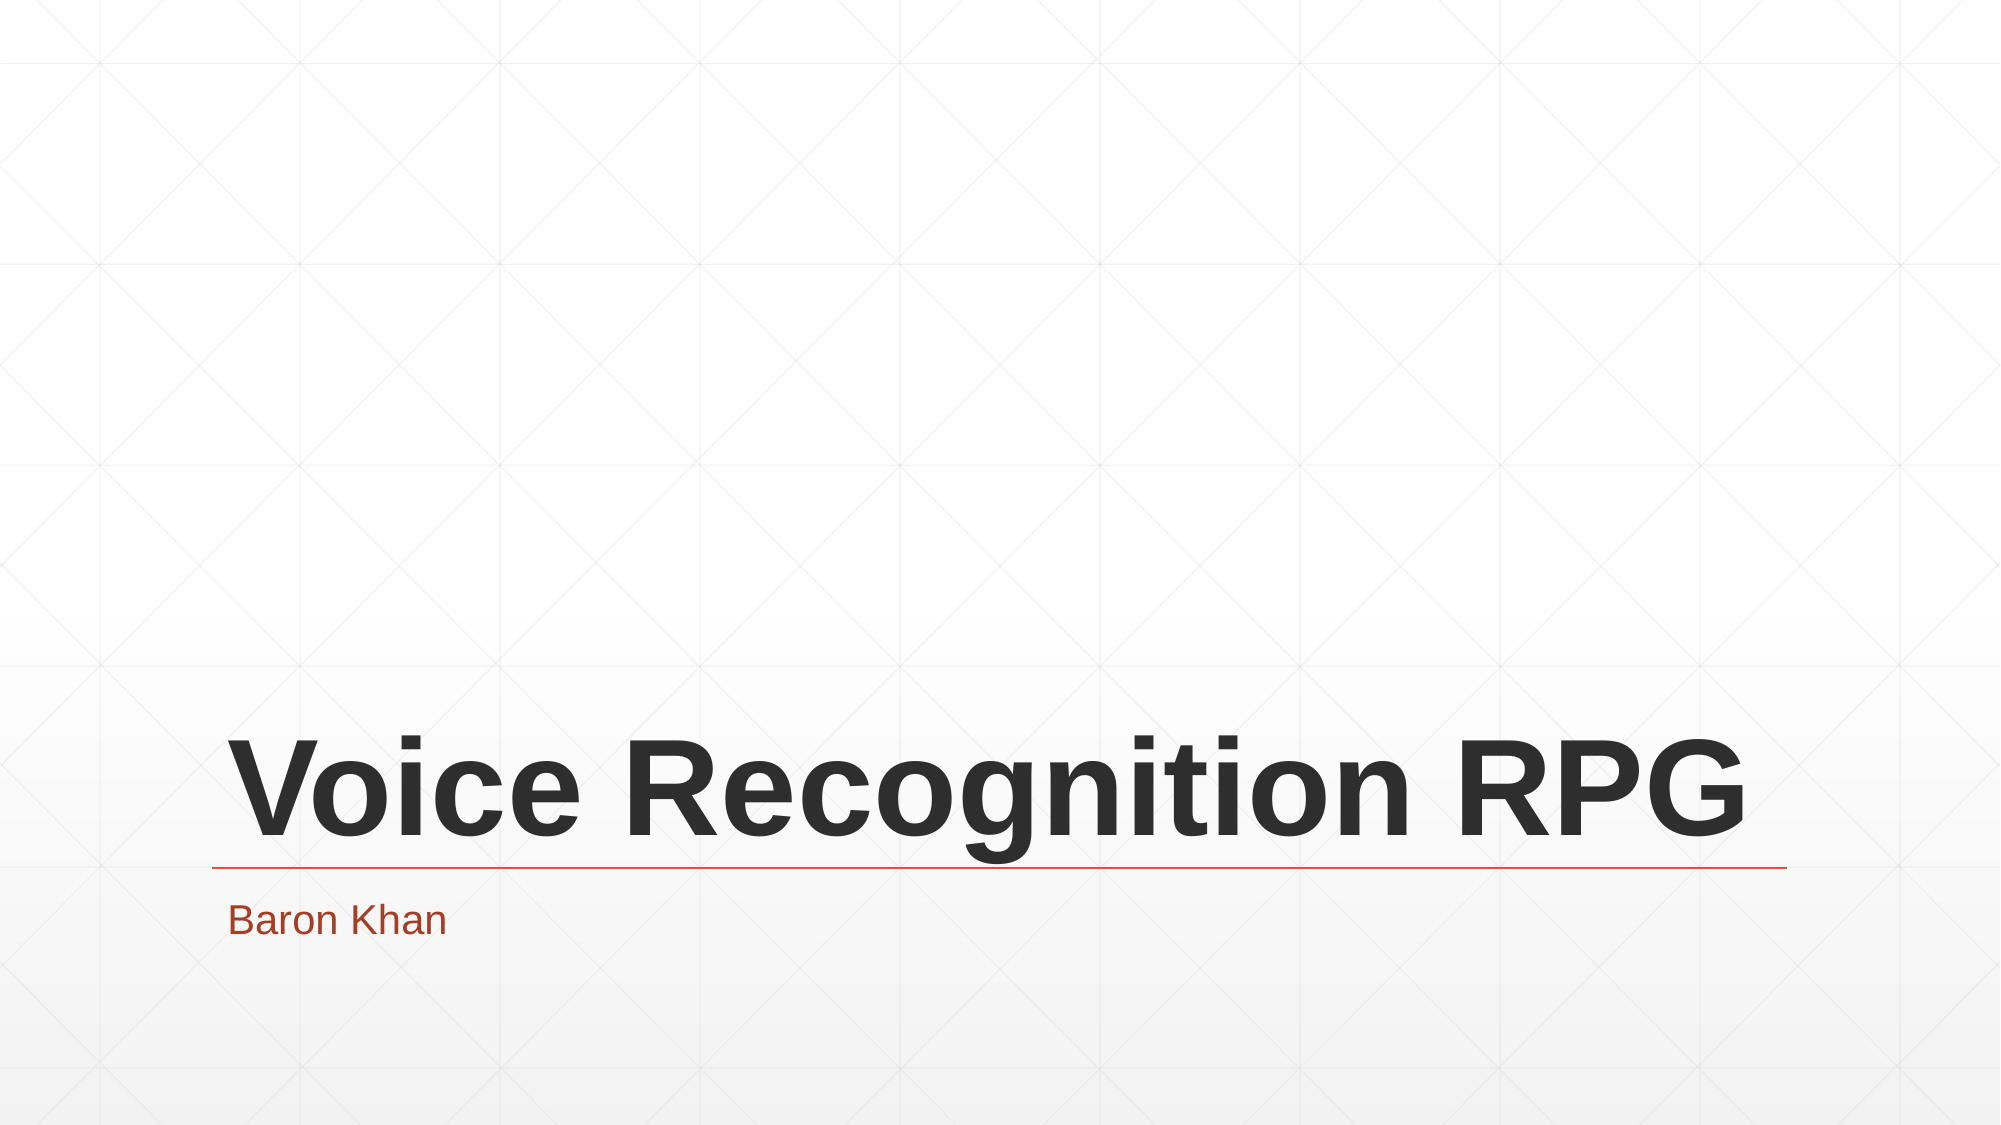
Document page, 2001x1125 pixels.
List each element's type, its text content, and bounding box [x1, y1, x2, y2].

subtitle Baron Khan [212, 891, 1788, 967]
title Voice Recognition RPG [212, 313, 1788, 869]
